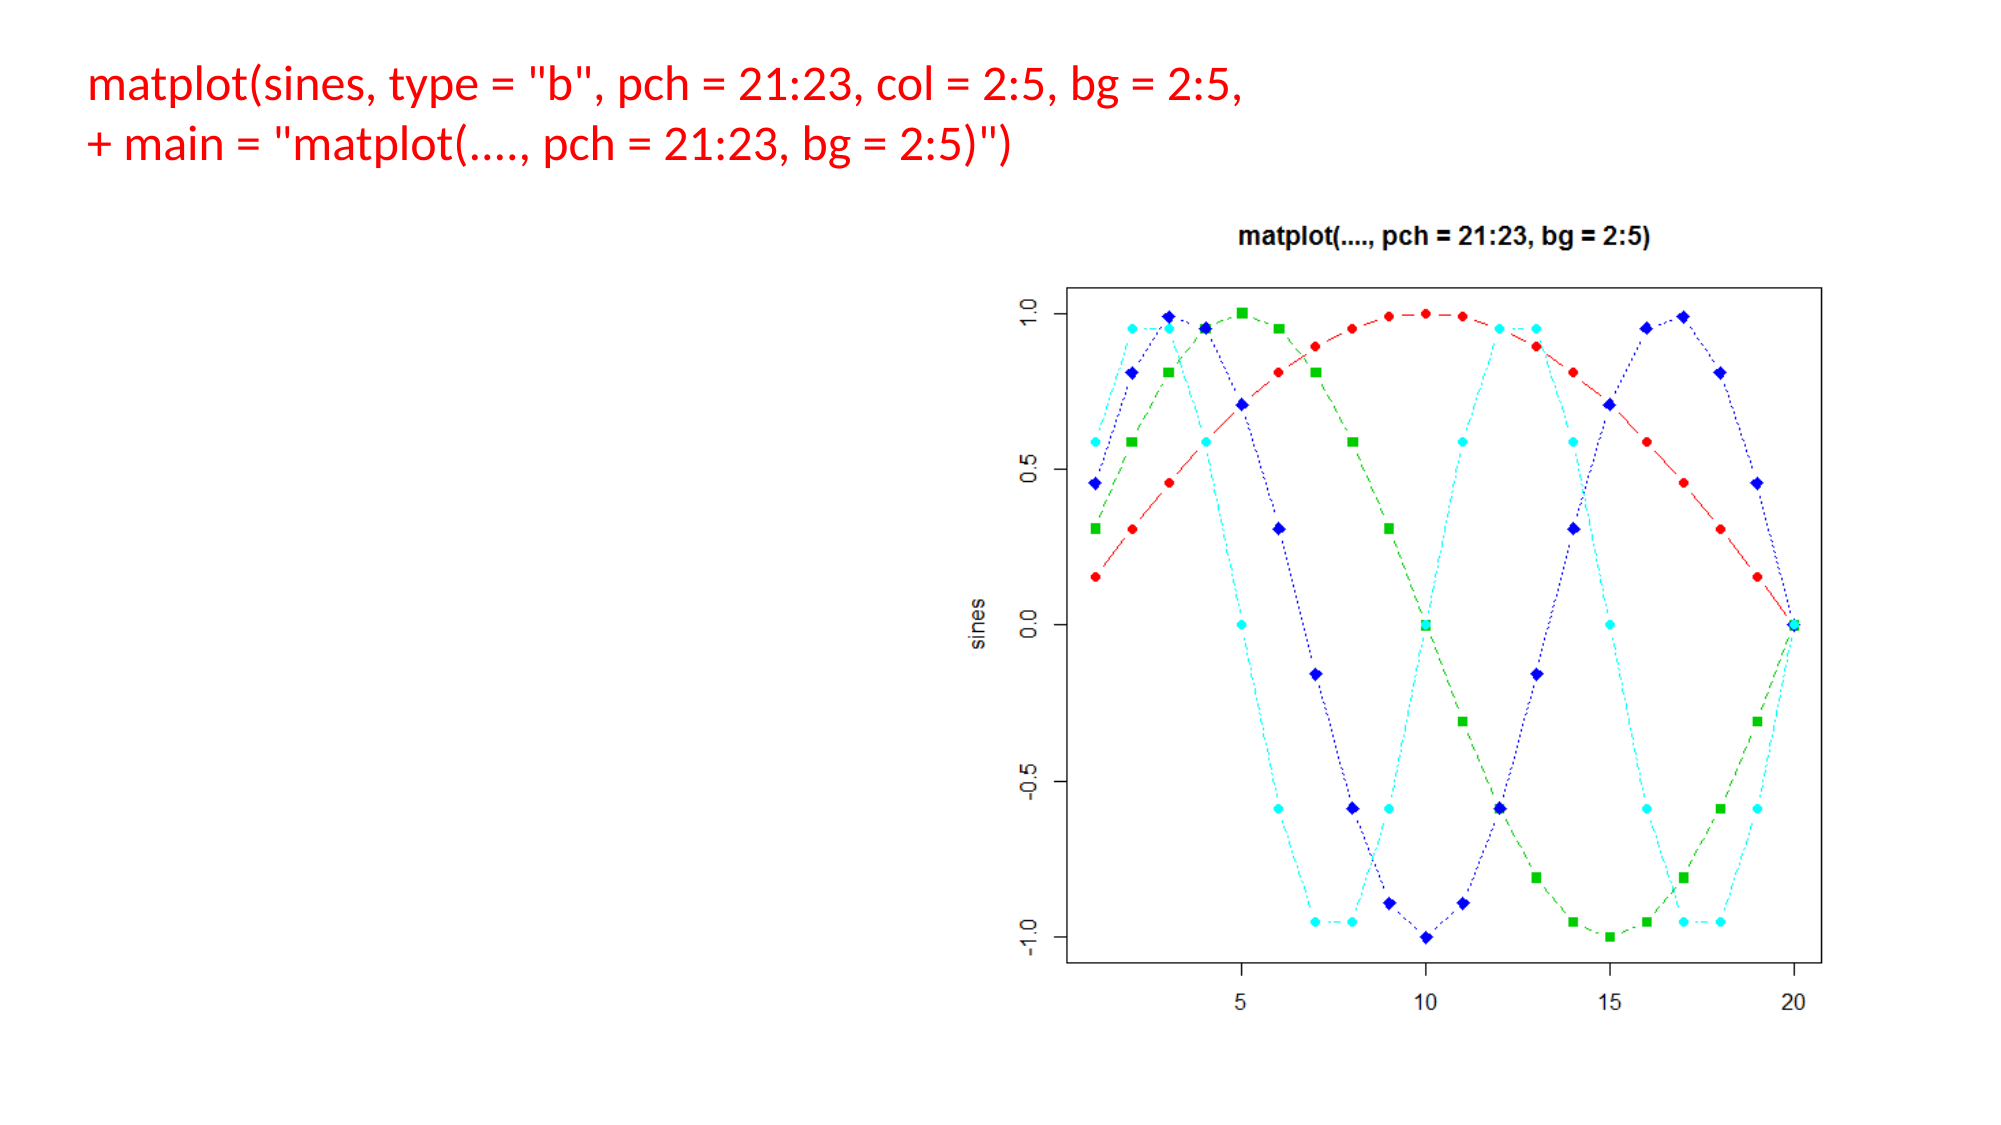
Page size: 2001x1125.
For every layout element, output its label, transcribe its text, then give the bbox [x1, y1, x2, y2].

picture [960, 181, 1877, 1096]
text_box matplot(sines, type = "b", pch = 21:23, col = 2:5, bg = 2:5, + main = "matplot(...., pch = 21:23, bg = 2:5)") [72, 43, 1560, 238]
